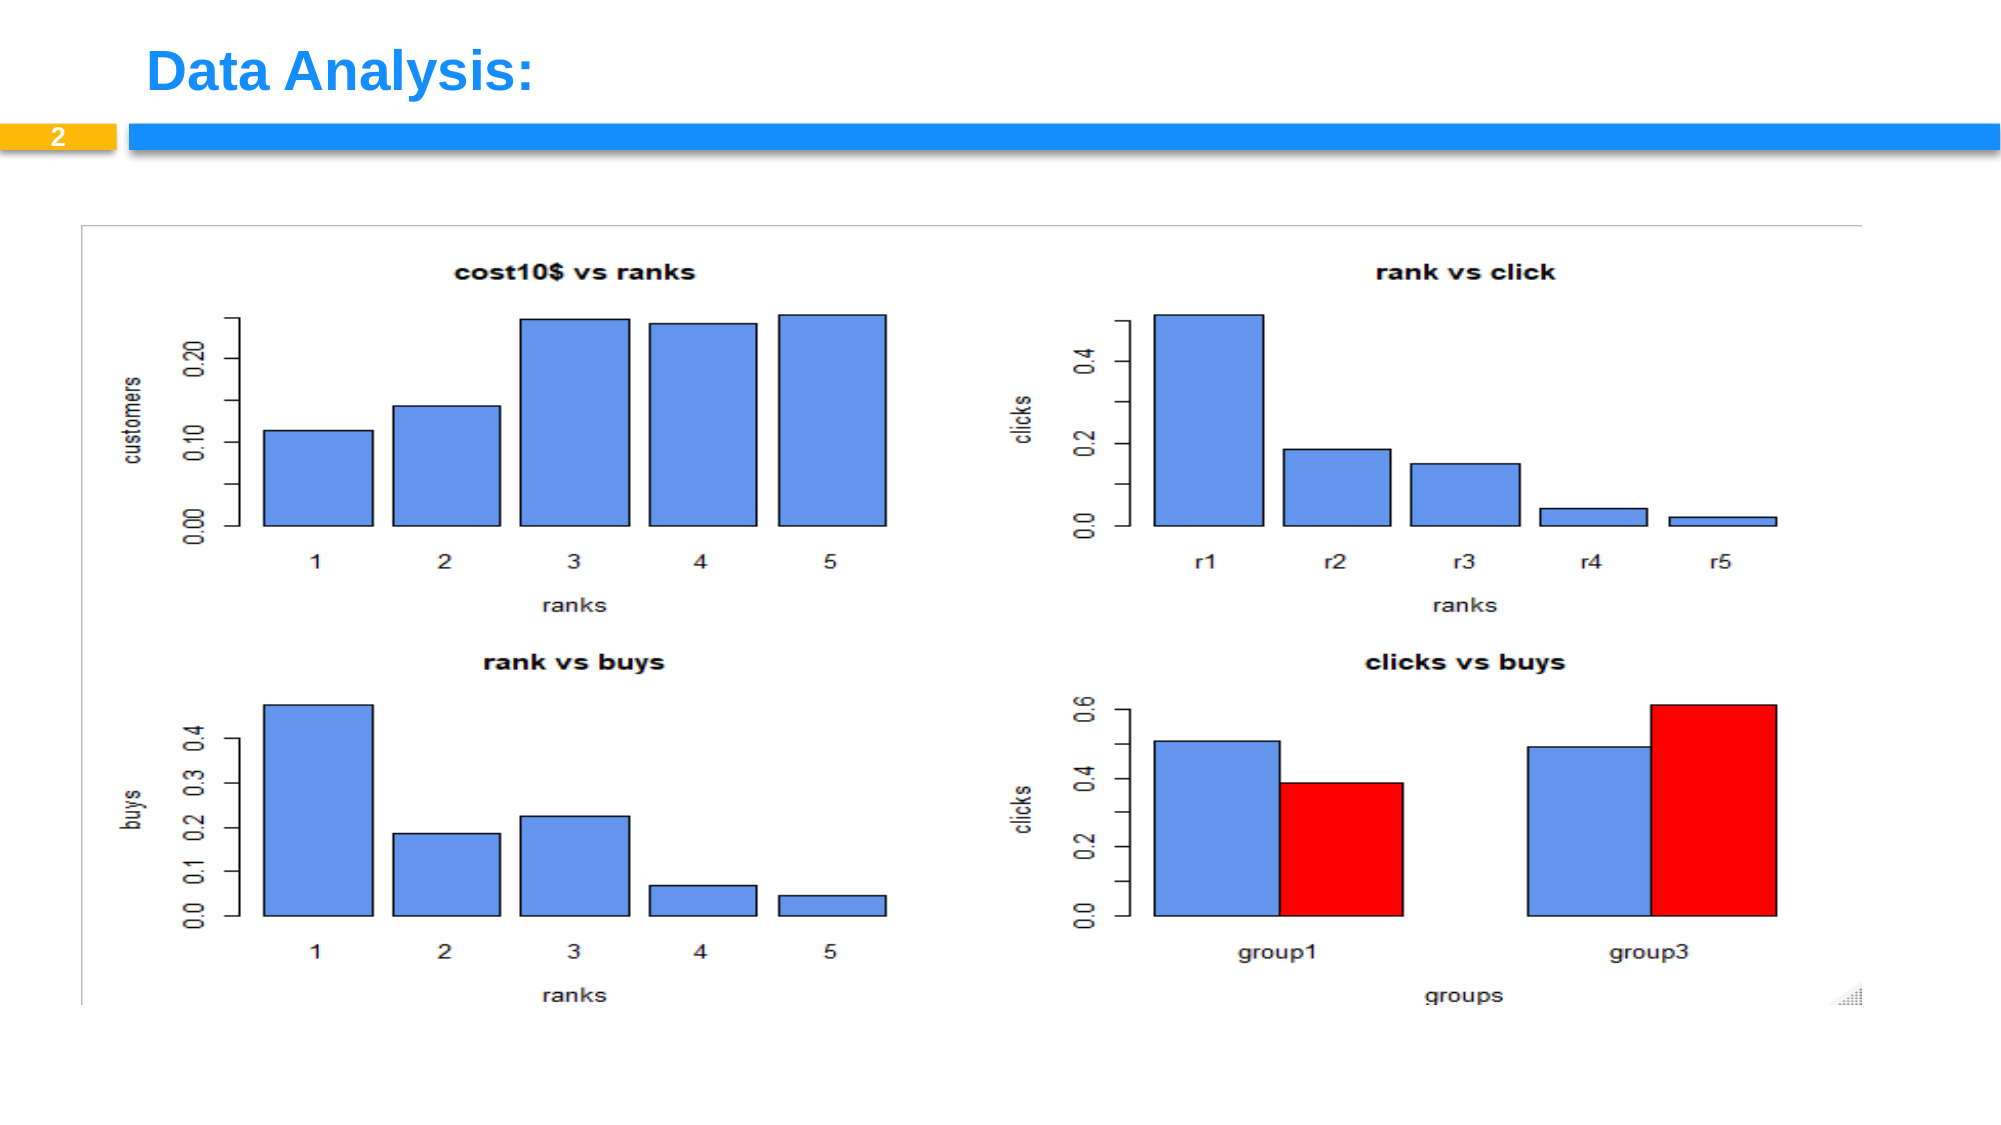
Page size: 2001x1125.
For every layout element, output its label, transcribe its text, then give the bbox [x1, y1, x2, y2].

slide_number 2 [0, 120, 117, 150]
title Data Analysis: [131, 26, 1466, 110]
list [81, 225, 1863, 1005]
